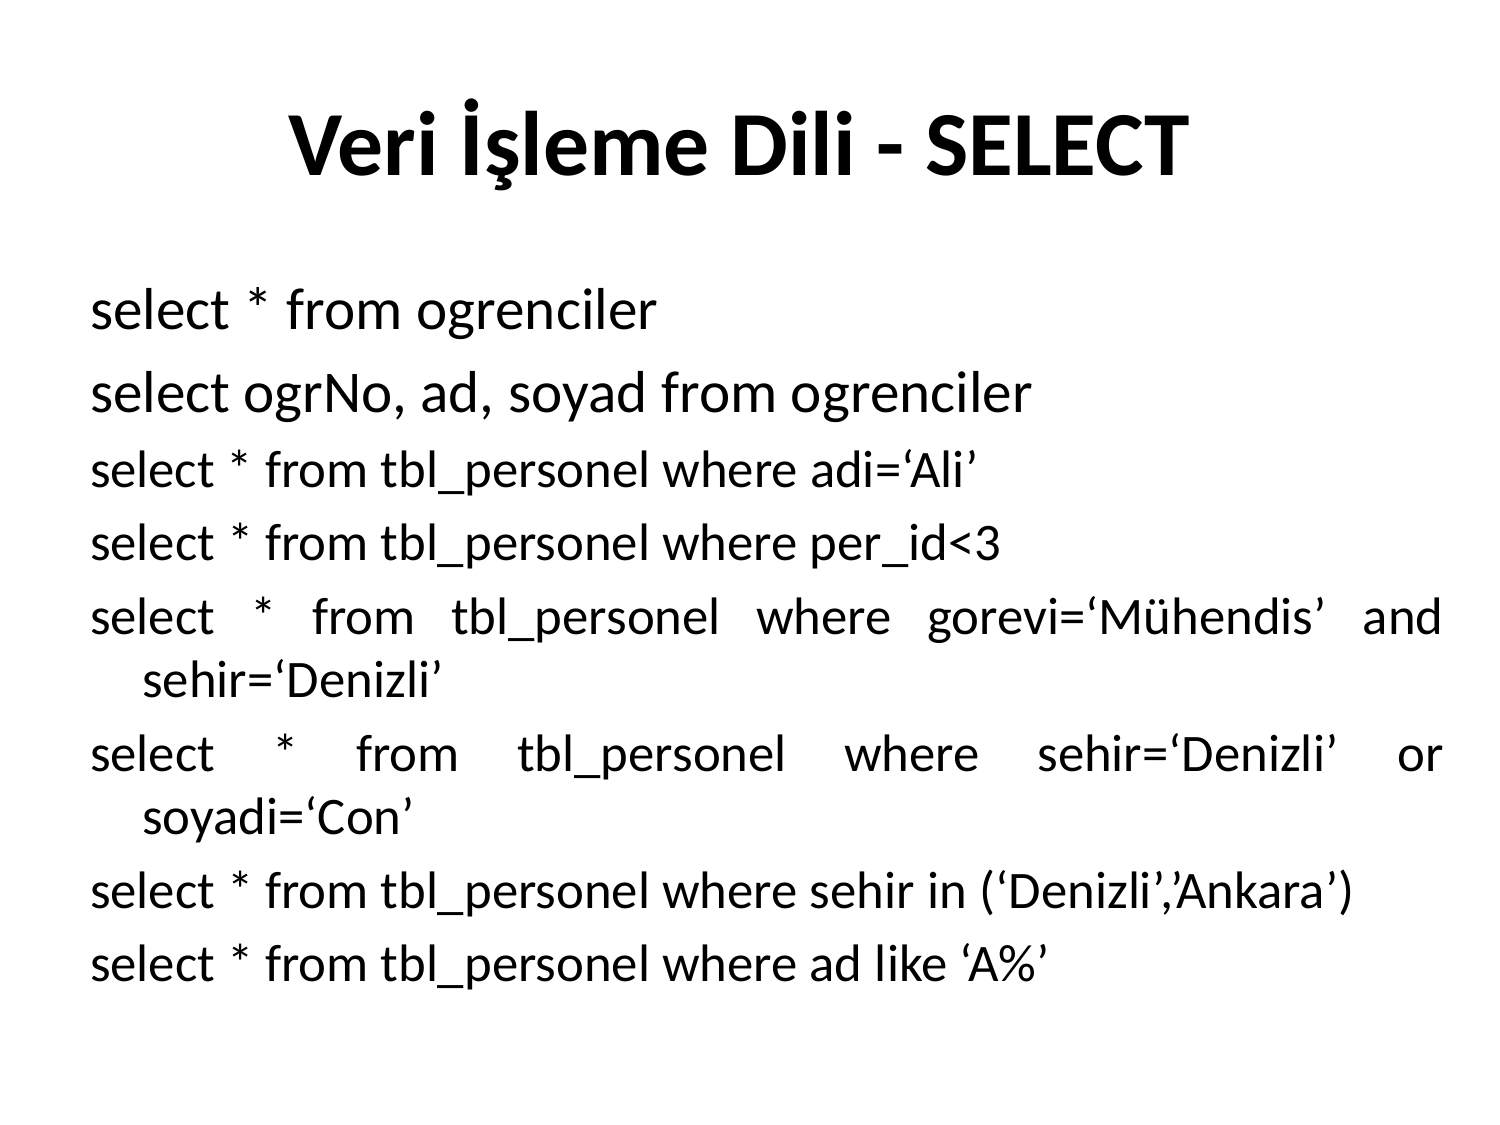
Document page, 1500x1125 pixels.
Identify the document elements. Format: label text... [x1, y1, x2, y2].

list select * from ogrenciler select ogrNo, ad, soyad from ogrenciler select * from tbl_personel where adi=‘Ali’ select * from tbl_personel where per_id<3 select * from tbl_personel where gorevi=‘Mühendis’ and sehir=‘Denizli’ select * from tbl_personel where sehir=‘Denizli’ or soyadi=‘Con’ select * from tbl_personel where sehir in (‘Denizli’,’Ankara’) select * from tbl_personel where ad like ‘A%’ [75, 262, 1459, 1005]
title Veri İşleme Dili - SELECT [75, 45, 1425, 233]
